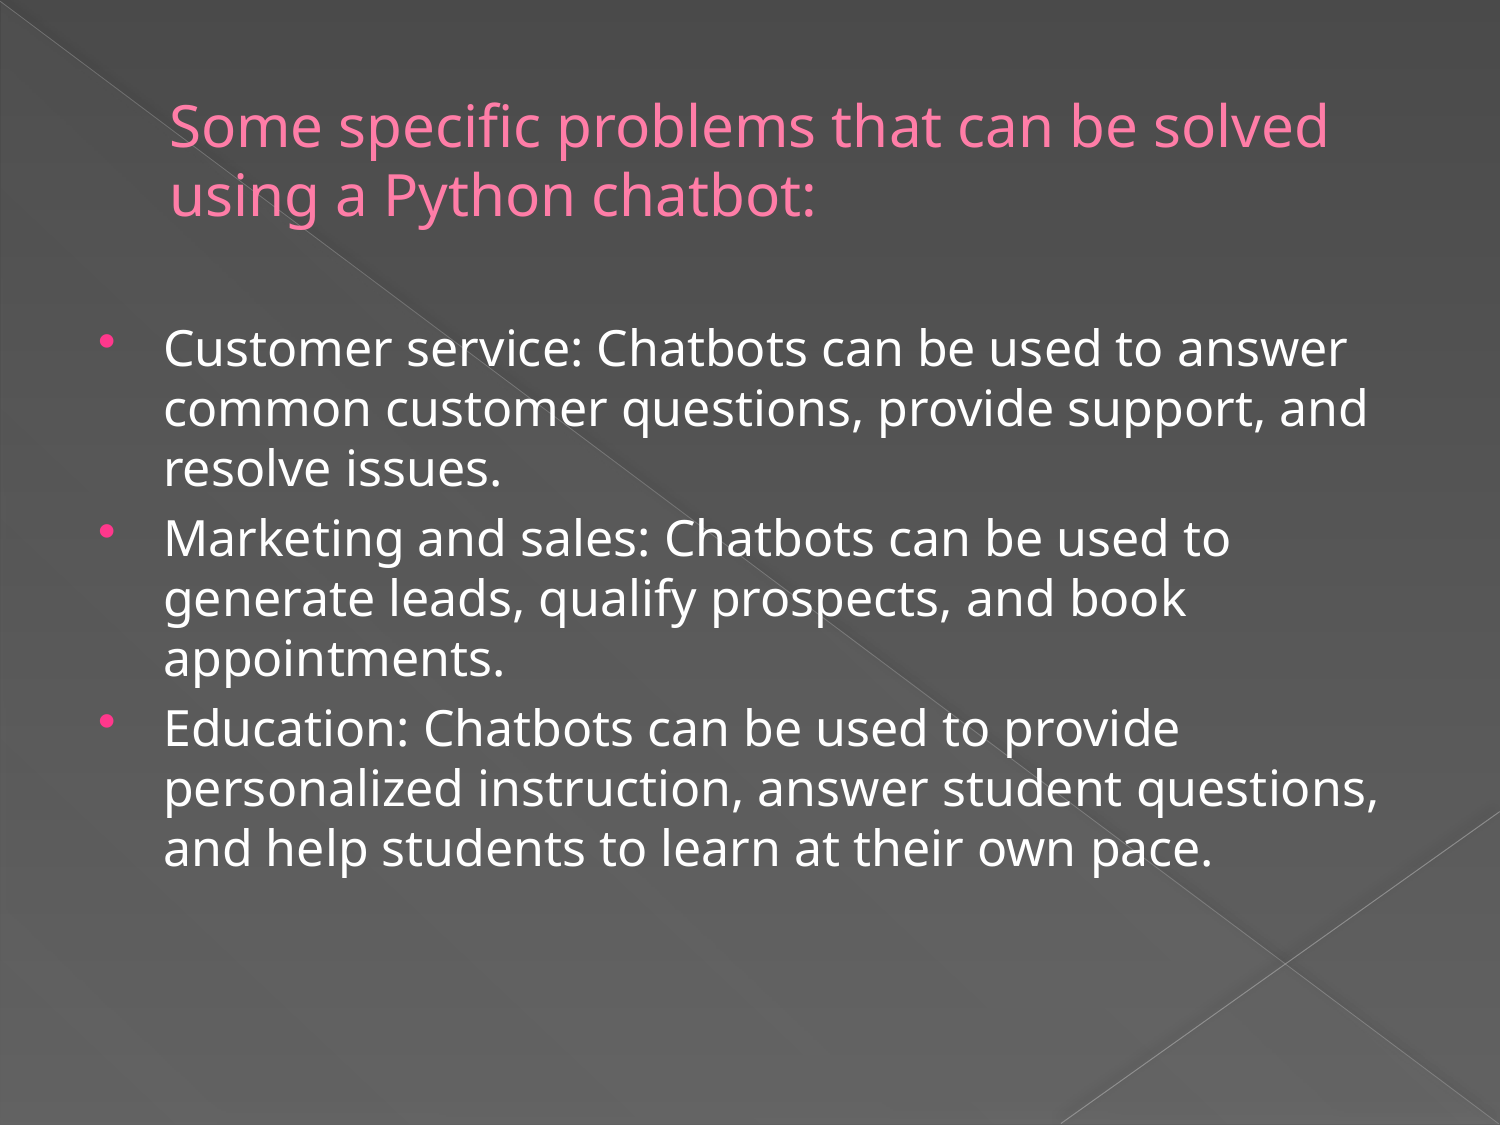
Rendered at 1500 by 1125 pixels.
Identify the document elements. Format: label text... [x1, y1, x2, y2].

title Some specific problems that can be solved using a Python chatbot: [75, 43, 1425, 274]
list Customer service: Chatbots can be used to answer common customer questions, provide support, and resolve issues. Marketing and sales: Chatbots can be used to generate leads, qualify prospects, and book appointments. Education: Chatbots can be used to provide personalized instruction, answer student questions, and help students to learn at their own pace. [75, 308, 1425, 1059]
